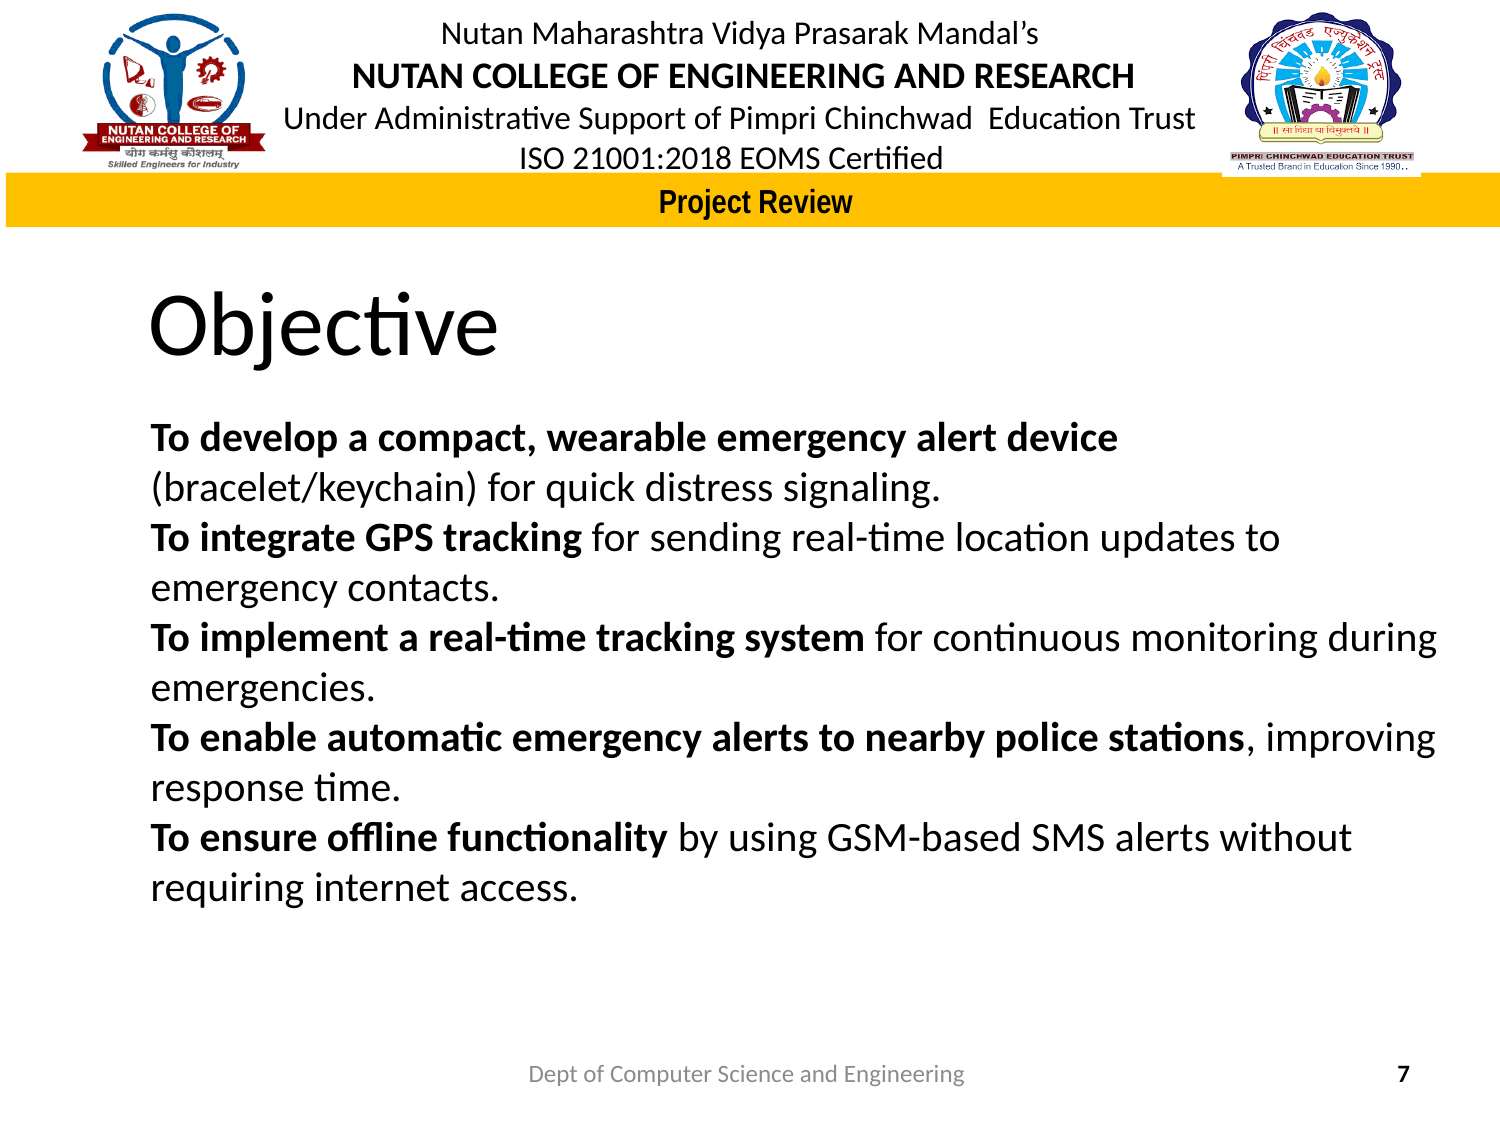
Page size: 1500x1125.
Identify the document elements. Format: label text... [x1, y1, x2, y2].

text_box Project Review [5, 172, 1500, 228]
footer Dept of Computer Science and Engineering [512, 1042, 988, 1103]
picture [1222, 7, 1421, 178]
picture [76, 2, 275, 173]
slide_number 7 [1074, 1042, 1425, 1103]
title Nutan Maharashtra Vidya Prasarak Mandal’s NUTAN COLLEGE OF ENGINEERING AND RESEARCH Under Administrative Support of Pimpri Chinchwad Education Trust ISO 21001:2018 EOMS Certified [278, 26, 1217, 172]
text_box Objective [0, 210, 915, 428]
text_box To develop a compact, wearable emergency alert device (bracelet/keychain) for quick distress signaling. To integrate GPS tracking for sending real-time location updates to emergency contacts. To implement a real-time tracking system for continuous monitoring during emergencies. To enable automatic emergency alerts to nearby police stations, improving response time. To ensure offline functionality by using GSM-based SMS alerts without requiring internet access. [135, 402, 1457, 1018]
